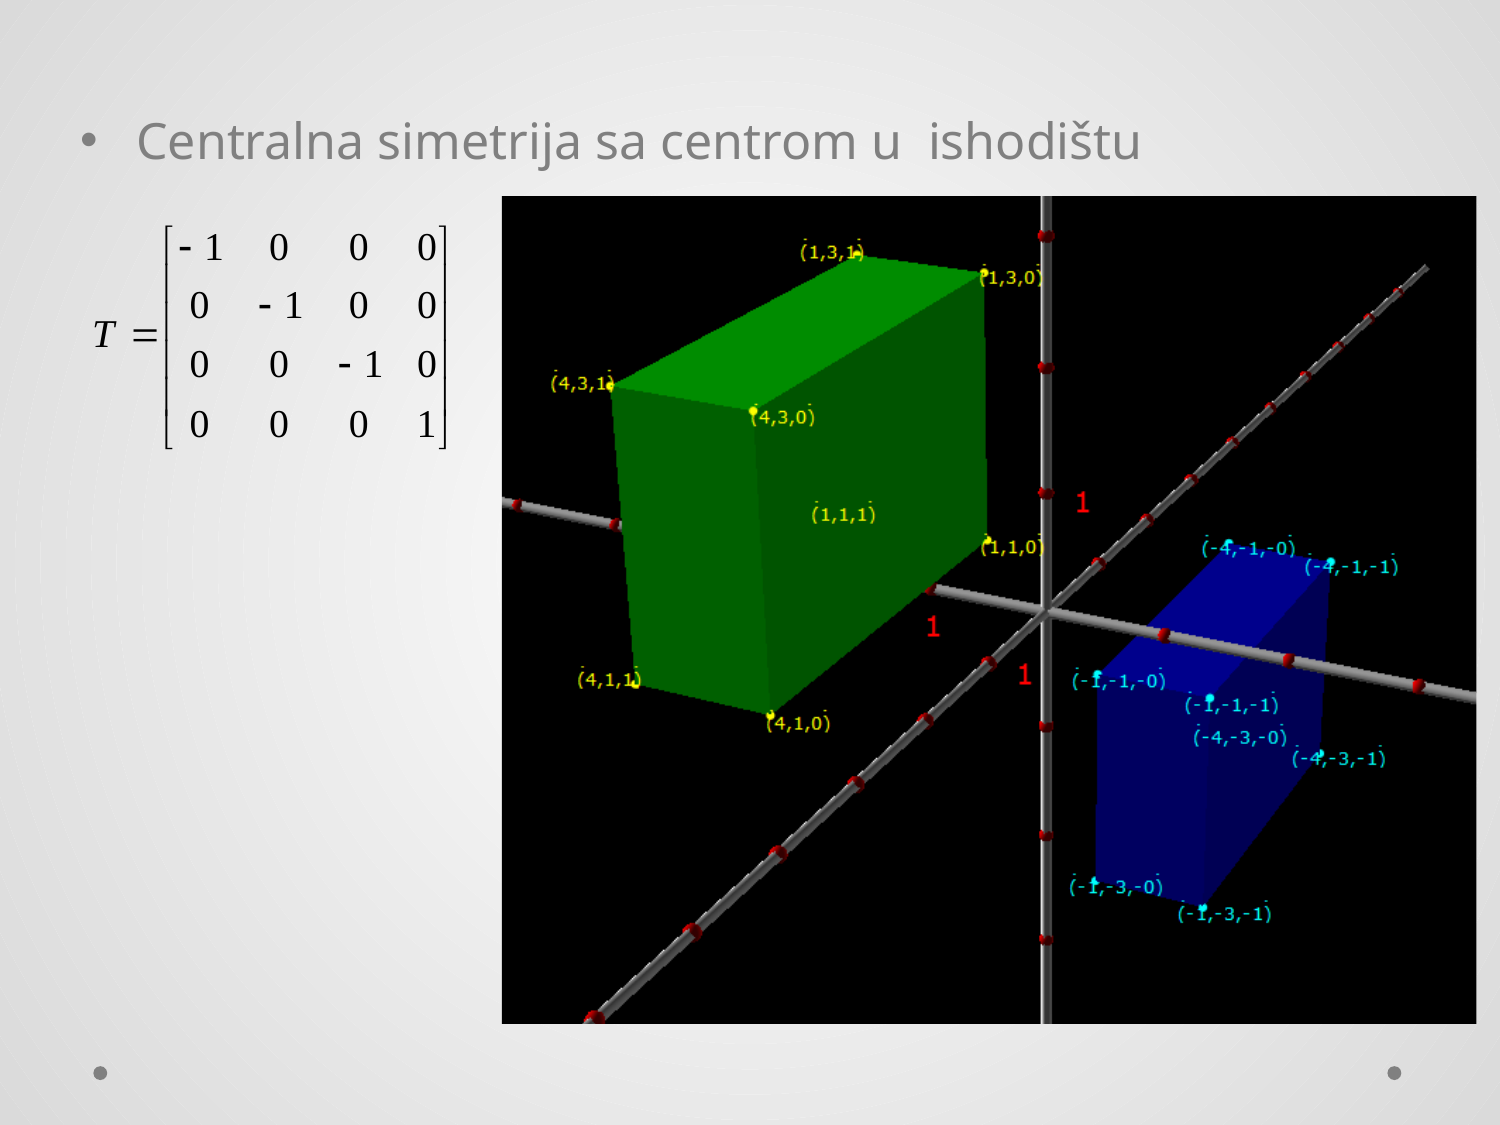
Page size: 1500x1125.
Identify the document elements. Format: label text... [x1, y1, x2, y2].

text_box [88, 219, 461, 457]
list Centralna simetrija sa centrom u ishodištu [64, 101, 1415, 845]
picture [501, 195, 1477, 1024]
